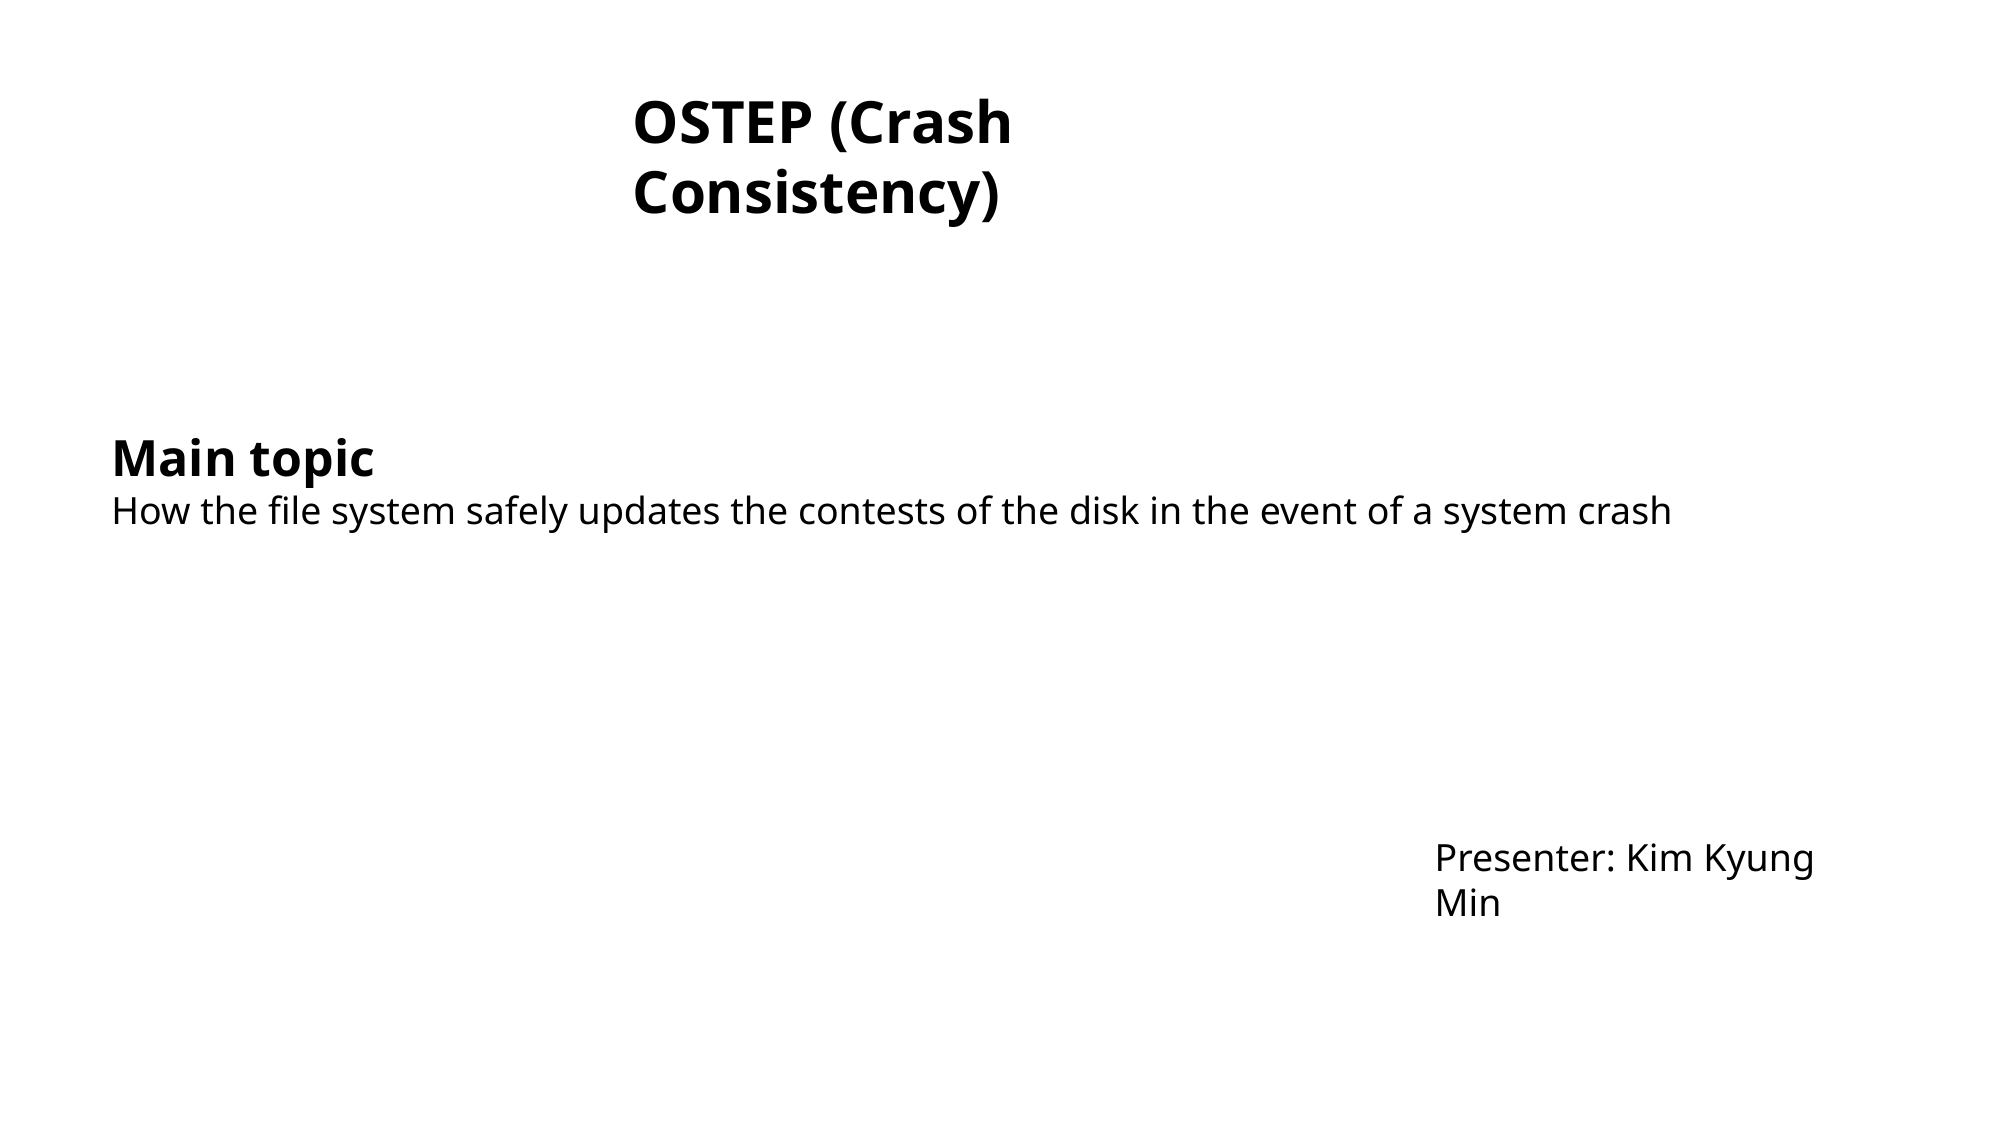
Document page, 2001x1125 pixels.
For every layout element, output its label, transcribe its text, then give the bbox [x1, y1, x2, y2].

text_box OSTEP (Crash Consistency) [618, 78, 1382, 233]
text_box Presenter: Kim Kyung Min [1419, 826, 1907, 932]
text_box Main topic How the file system safely updates the contests of the disk in the event of a system crash [96, 419, 2000, 539]
